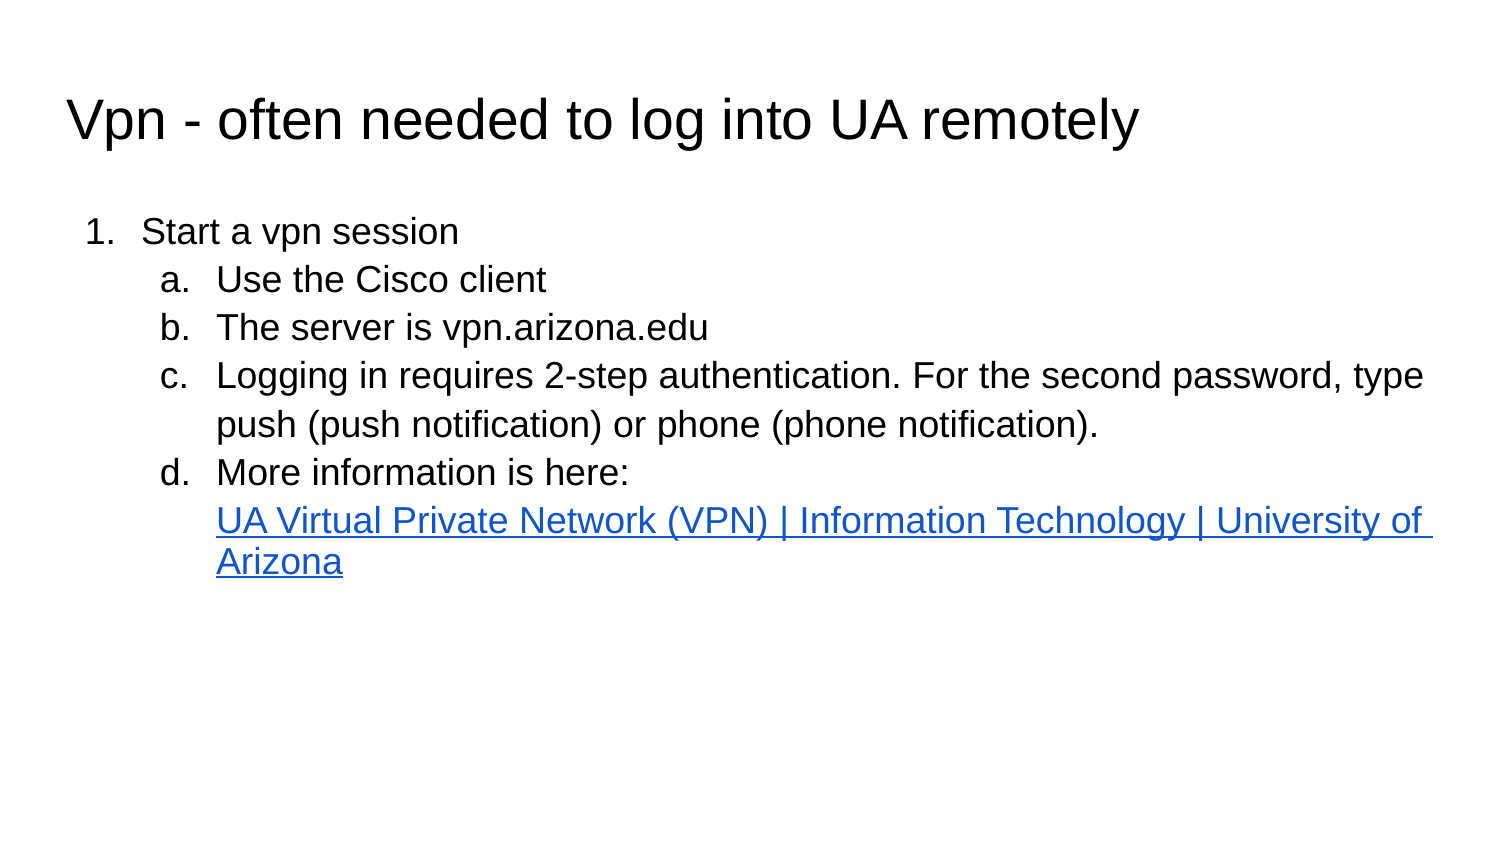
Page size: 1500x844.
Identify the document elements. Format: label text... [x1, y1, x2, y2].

title Vpn - often needed to log into UA remotely [51, 72, 1449, 167]
list Start a vpn session Use the Cisco client The server is vpn.arizona.edu Logging in requires 2-step authentication. For the second password, type push (push notification) or phone (phone notification). More information is here: UA Virtual Private Network (VPN) | Information Technology | University of Arizona [51, 189, 1449, 750]
